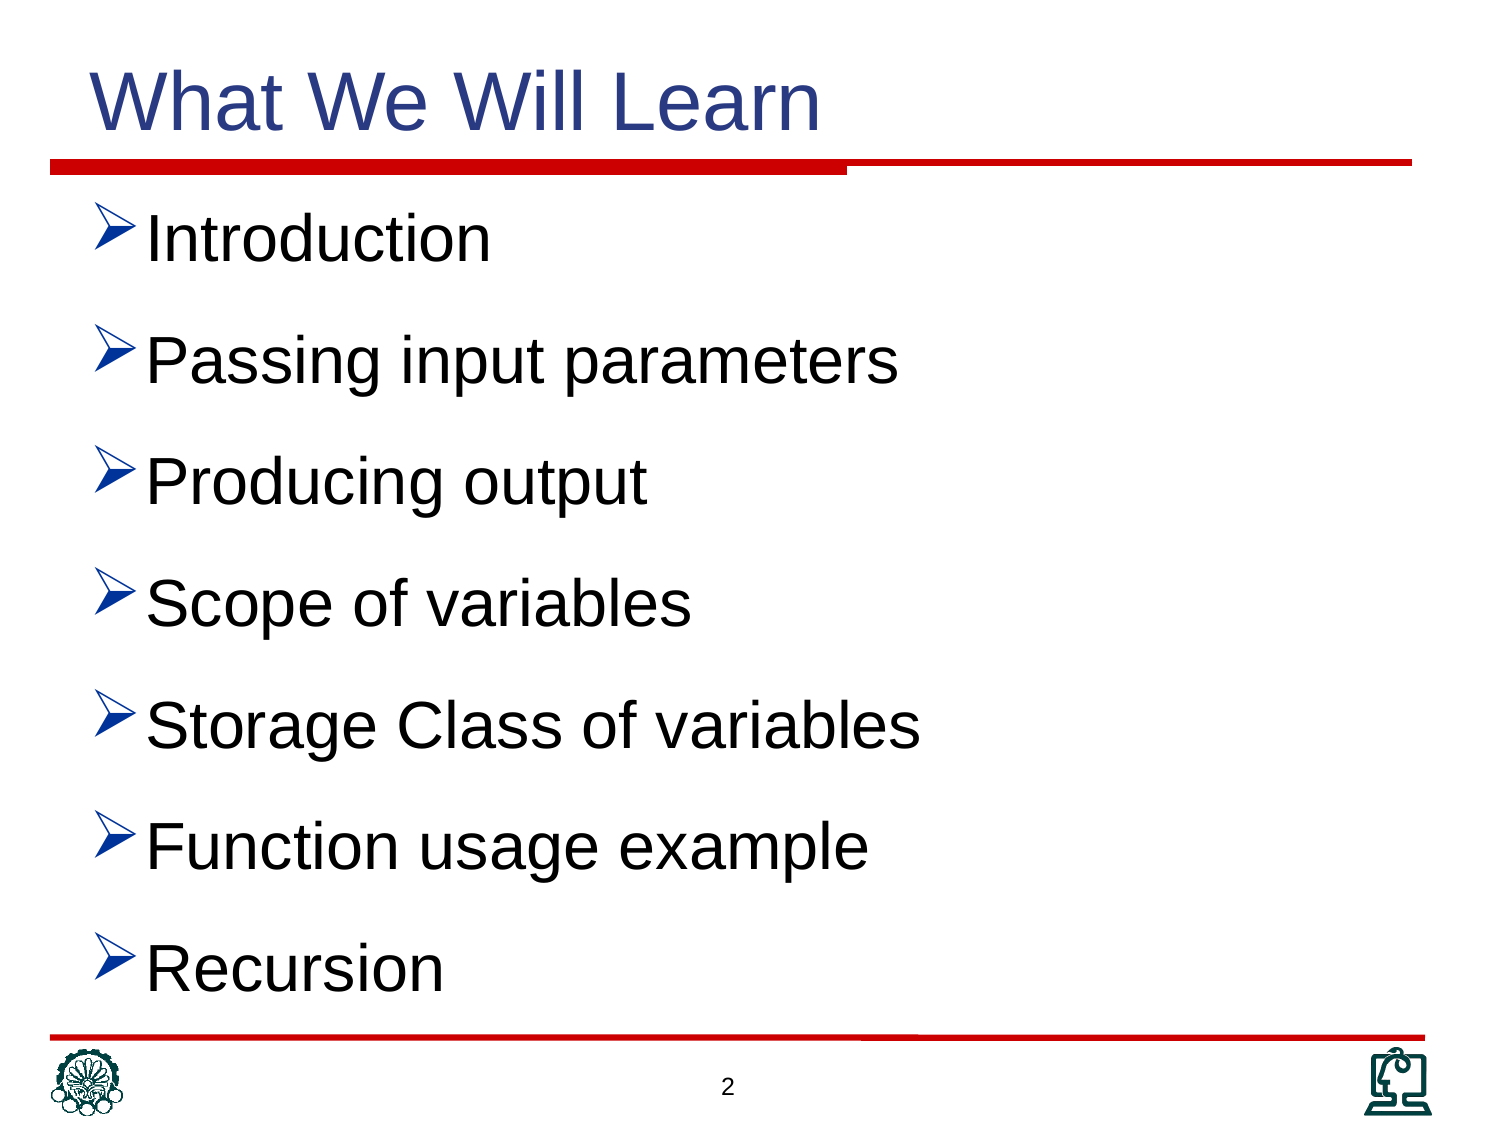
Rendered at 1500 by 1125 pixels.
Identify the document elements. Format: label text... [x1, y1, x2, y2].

text_box What We Will Learn [74, 24, 1425, 155]
picture [1362, 1045, 1438, 1119]
picture [50, 1047, 125, 1118]
text_box 2 [650, 1062, 750, 1103]
text_box Introduction Passing input parameters Producing output Scope of variables Storage Class of variables Function usage example Recursion [74, 187, 1425, 1025]
